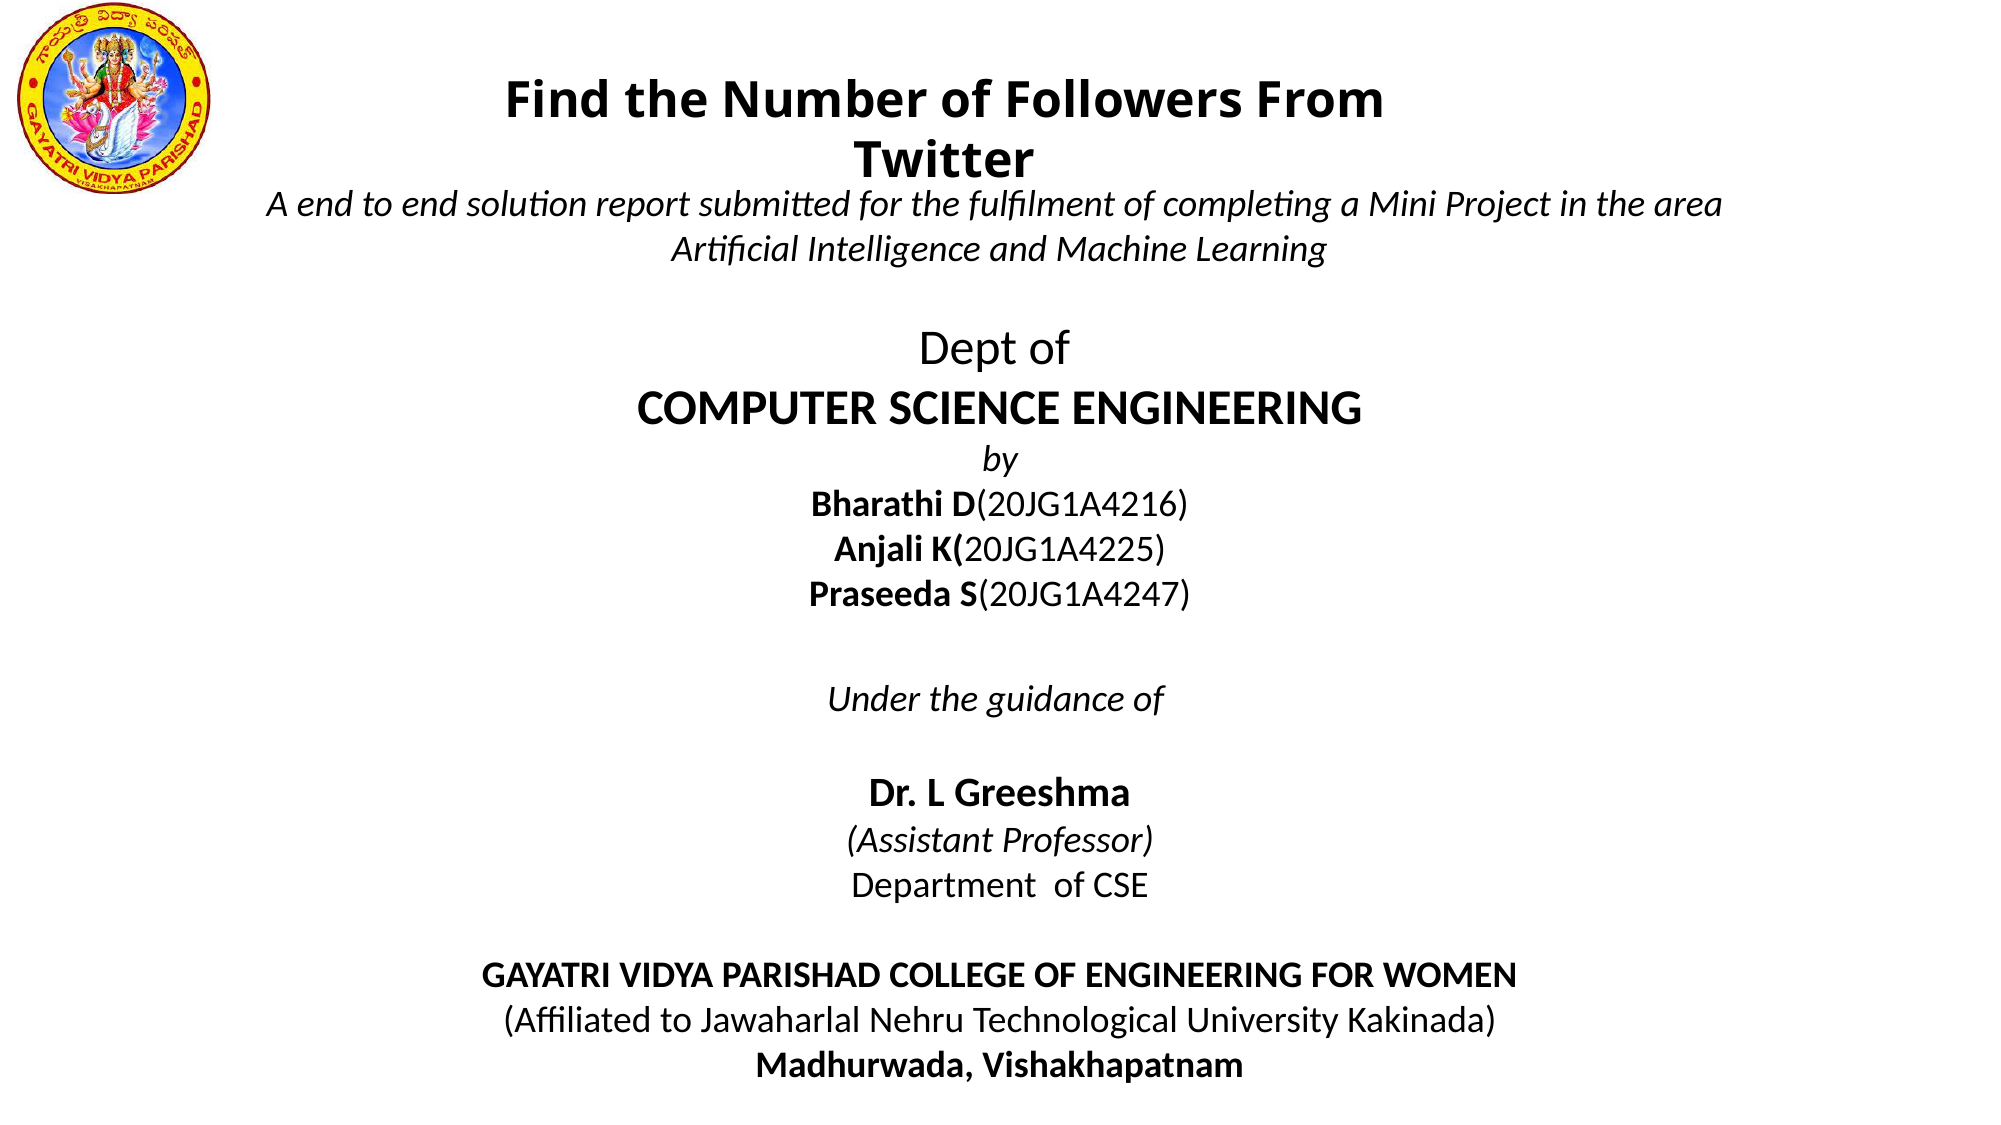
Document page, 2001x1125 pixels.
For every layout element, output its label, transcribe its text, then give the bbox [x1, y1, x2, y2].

picture [17, 2, 212, 194]
text_box Find the Number of Followers From Twitter [420, 60, 1469, 172]
text_box A end to end solution report submitted for the fulfilment of completing a Mini Project in the area Artificial Intelligence and Machine Learning Dept of COMPUTER SCIENCE ENGINEERING by Bharathi D(20JG1A4216) Anjali K(20JG1A4225) Praseeda S(20JG1A4247) Under the guidance of Dr. L Greeshma (Assistant Professor) Department of CSE GAYATRI VIDYA PARISHAD COLLEGE OF ENGINEERING FOR WOMEN (Affiliated to Jawaharlal Nehru Technological University Kakinada) Madhurwada, Vishakhapatnam [0, 172, 2000, 1125]
